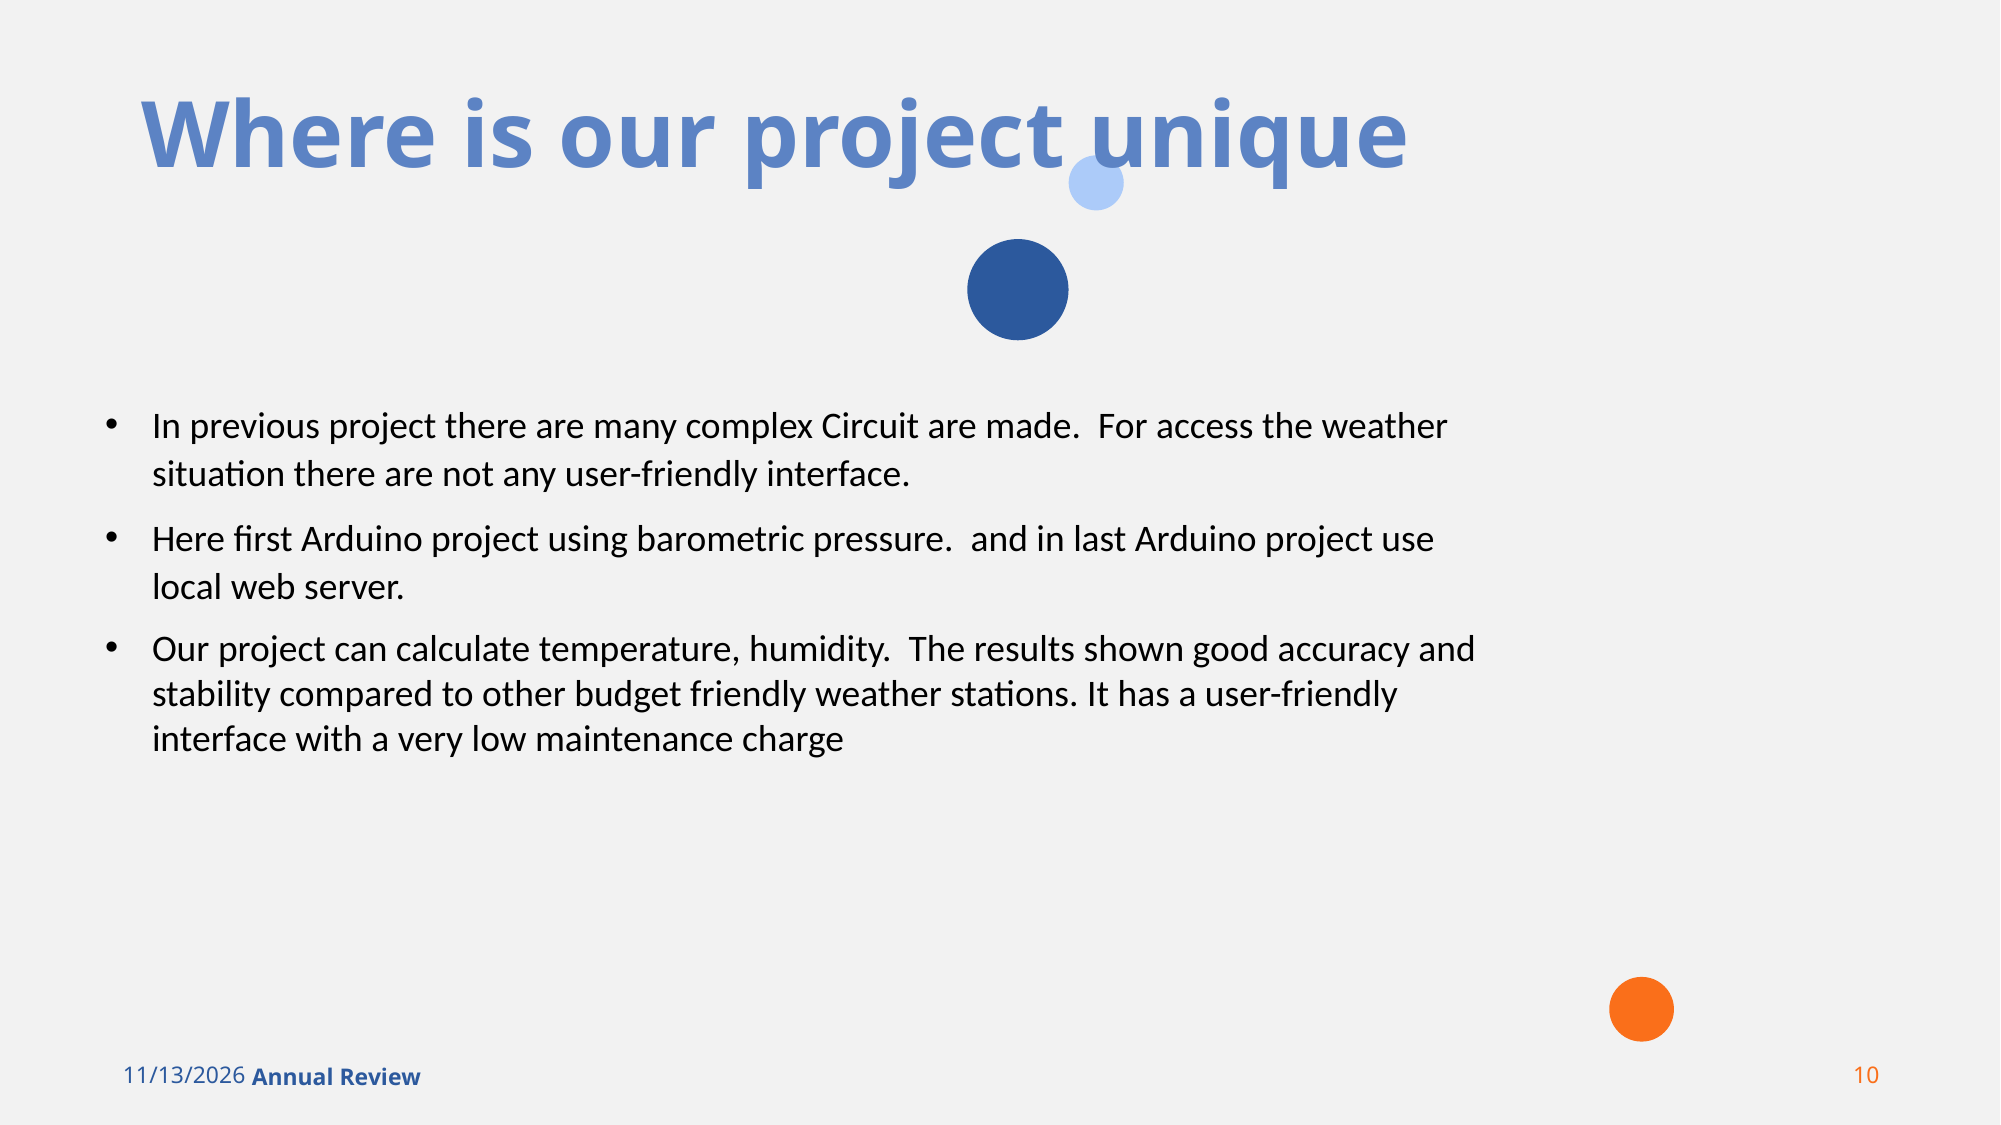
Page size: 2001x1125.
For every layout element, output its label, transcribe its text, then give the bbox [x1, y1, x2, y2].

title Where is our project unique [126, 80, 1584, 269]
text_box In previous project there are many complex Circuit are made. For access the weather situation there are not any user-friendly interface. Here first Arduino project using barometric pressure. and in last Arduino project use local web server. Our project can calculate temperature, humidity. The results shown good accuracy and stability compared to other budget friendly weather stations. It has a user-friendly interface with a very low maintenance charge [90, 390, 1503, 767]
